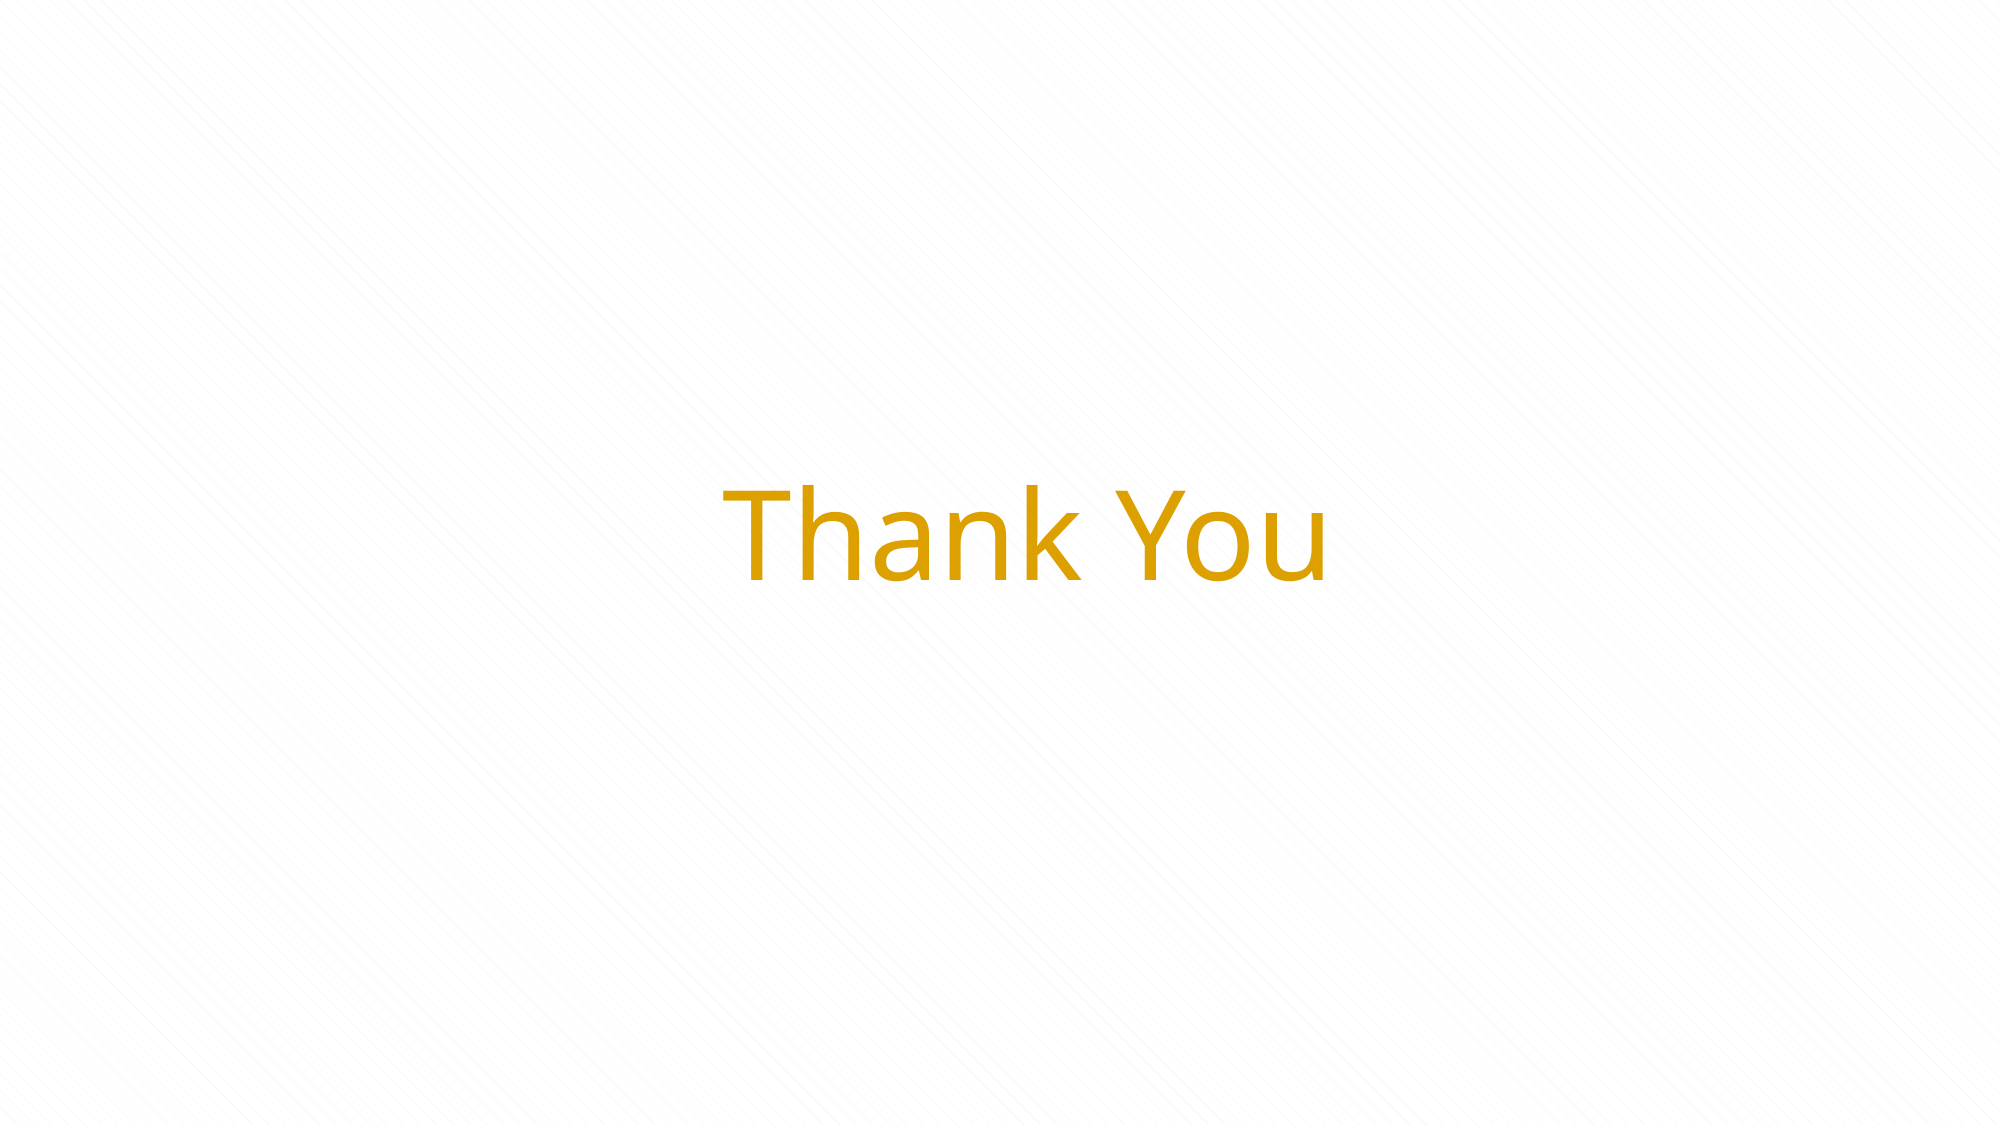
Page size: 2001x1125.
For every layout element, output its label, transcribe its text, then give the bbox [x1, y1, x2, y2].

text_box Thank You [708, 447, 1349, 613]
